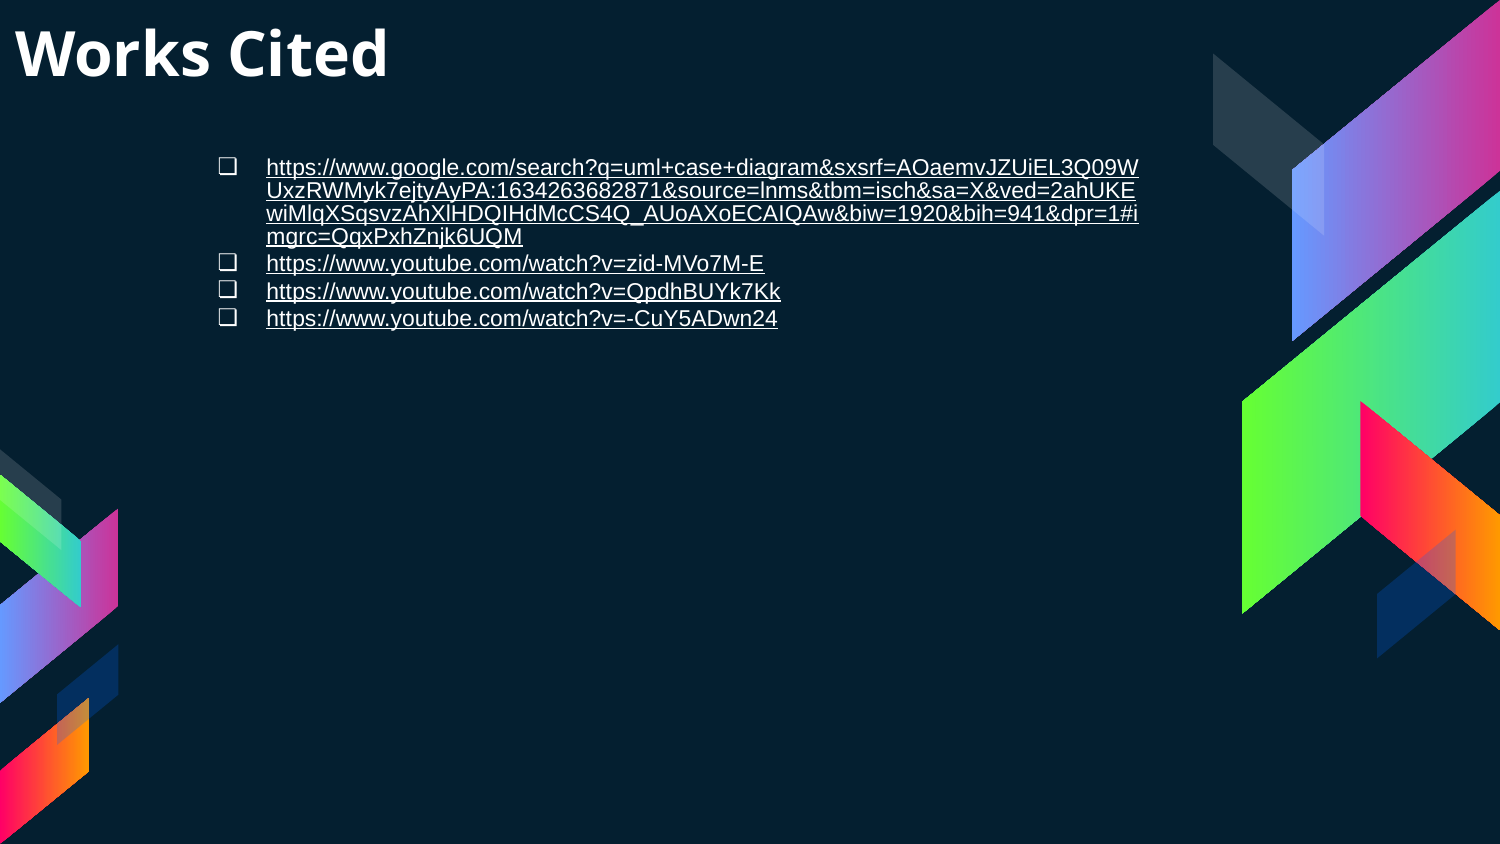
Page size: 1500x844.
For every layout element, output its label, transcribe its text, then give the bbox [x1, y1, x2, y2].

list https://www.google.com/search?q=uml+case+diagram&sxsrf=AOaemvJZUiEL3Q09WUxzRWMyk7ejtyAyPA:1634263682871&source=lnms&tbm=isch&sa=X&ved=2ahUKEwiMlqXSqsvzAhXlHDQIHdMcCS4Q_AUoAXoECAIQAw&biw=1920&bih=941&dpr=1#imgrc=QqxPxhZnjk6UQM https://www.youtube.com/watch?v=zid-MVo7M-E https://www.youtube.com/watch?v=QpdhBUYk7Kk https://www.youtube.com/watch?v=-CuY5ADwn24 [176, 137, 1157, 592]
title Works Cited [0, 0, 980, 105]
